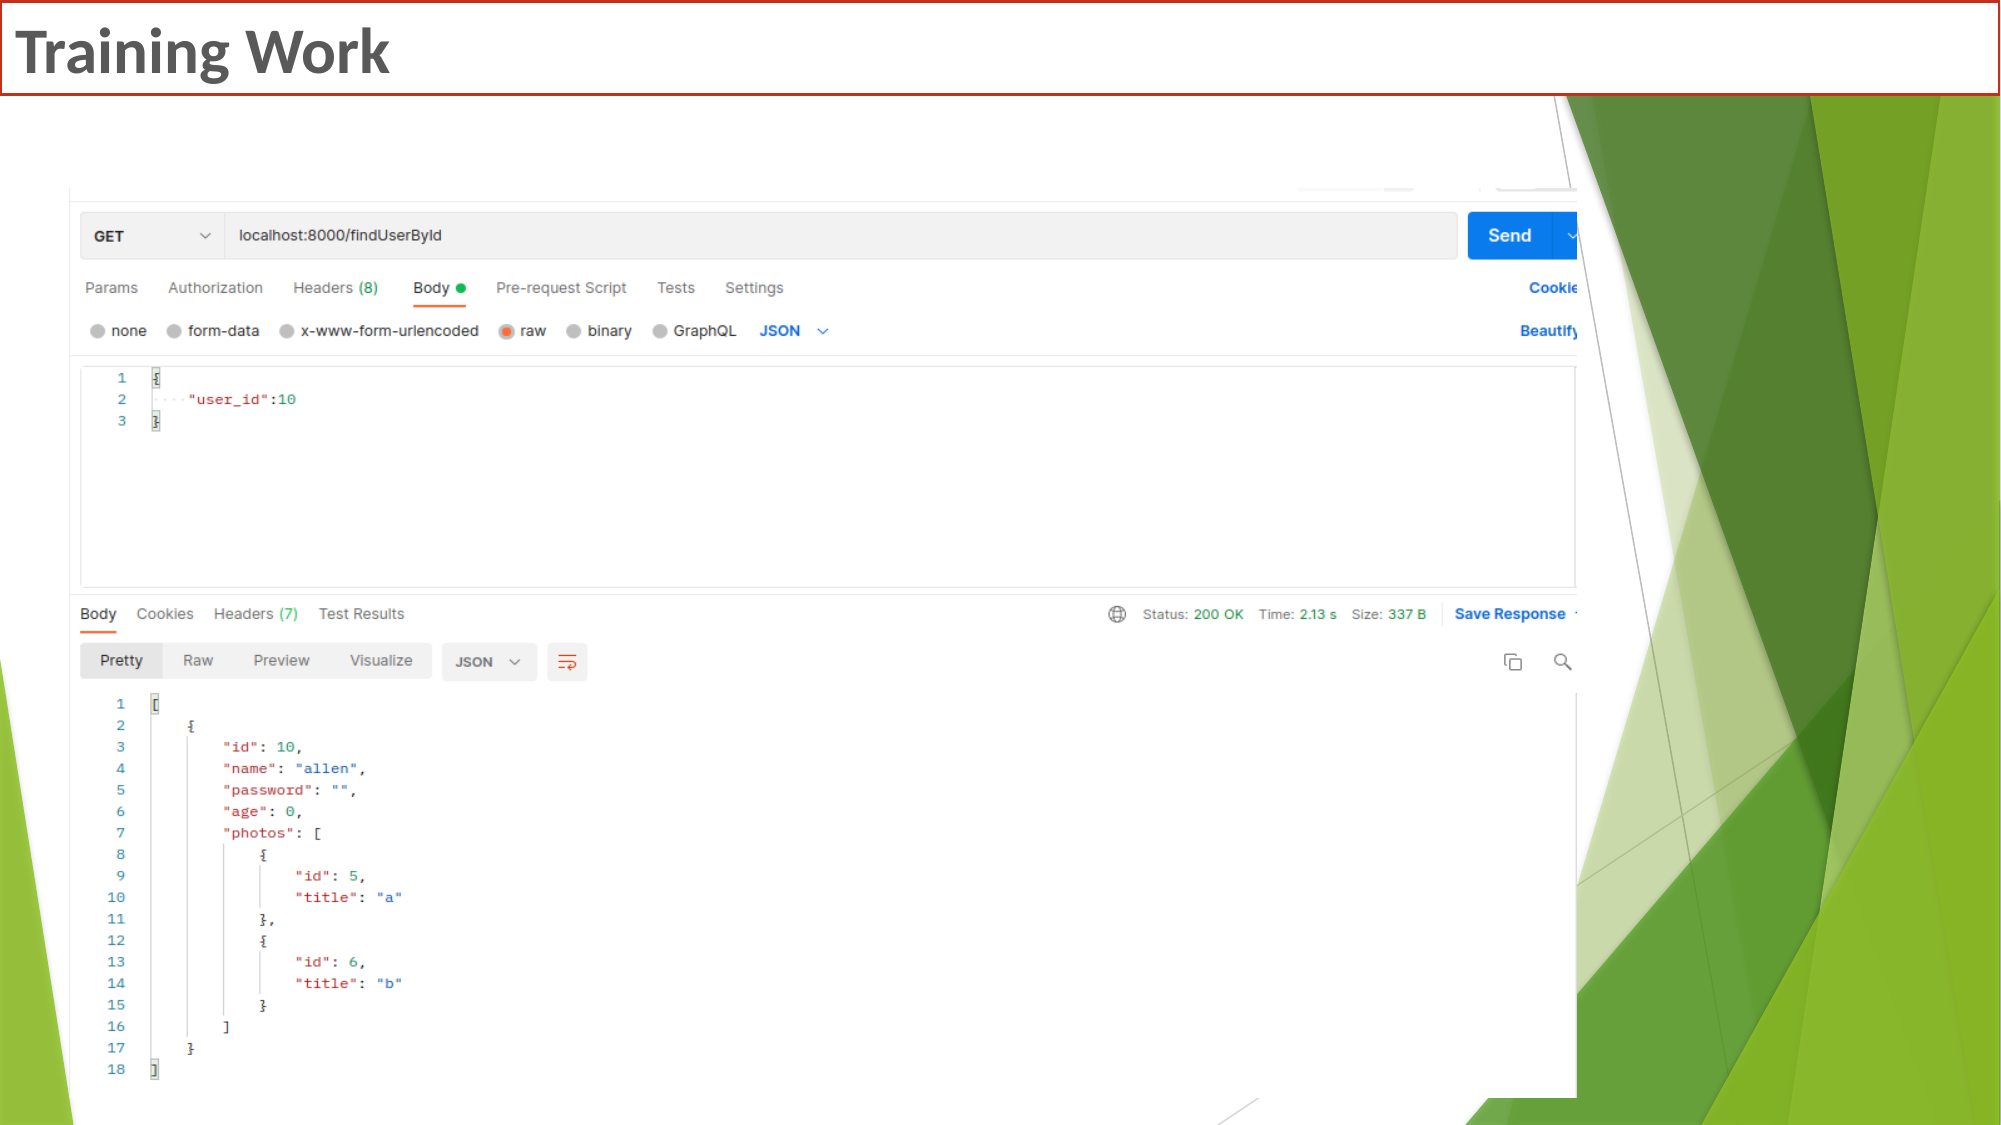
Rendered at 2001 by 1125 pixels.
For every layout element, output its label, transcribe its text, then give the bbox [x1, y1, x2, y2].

title Training Work [0, 0, 2000, 94]
picture [69, 187, 1577, 1099]
list [0, 94, 2000, 1125]
